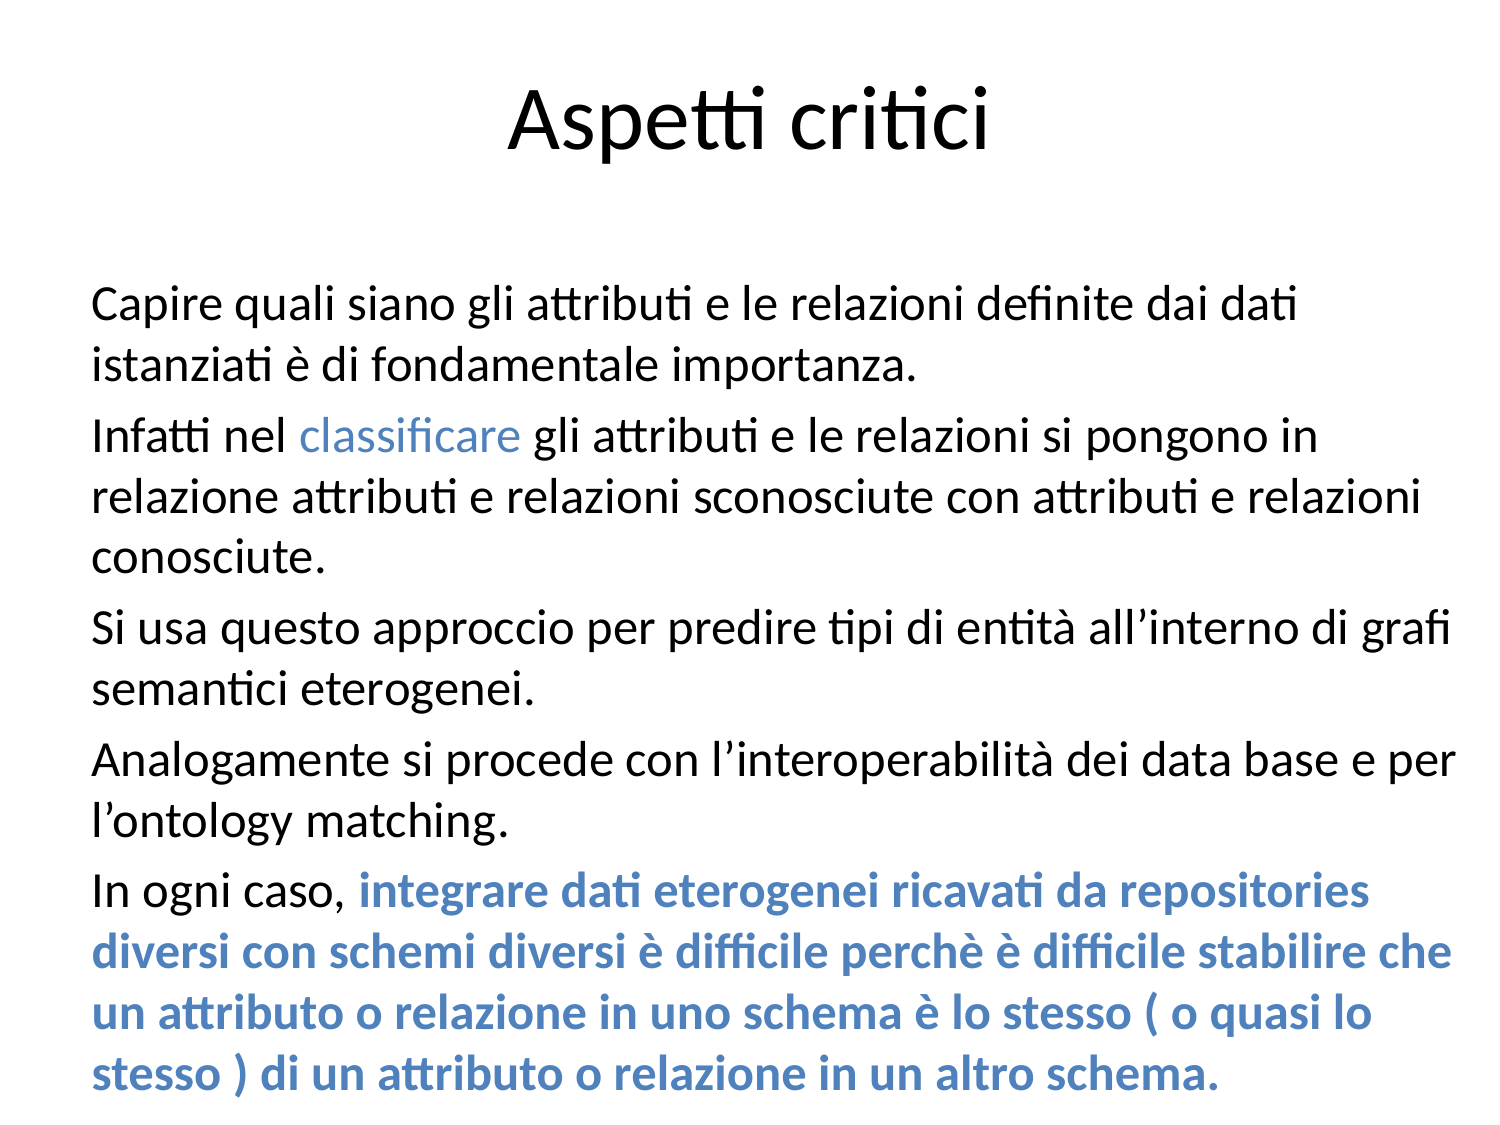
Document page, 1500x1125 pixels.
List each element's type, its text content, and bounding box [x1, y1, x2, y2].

list Capire quali siano gli attributi e le relazioni definite dai dati istanziati è di fondamentale importanza. Infatti nel classificare gli attributi e le relazioni si pongono in relazione attributi e relazioni sconosciute con attributi e relazioni conosciute. Si usa questo approccio per predire tipi di entità all’interno di grafi semantici eterogenei. Analogamente si procede con l’interoperabilità dei data base e per l’ontology matching. In ogni caso, integrare dati eterogenei ricavati da repositories diversi con schemi diversi è difficile perchè è difficile stabilire che un attributo o relazione in uno schema è lo stesso ( o quasi lo stesso ) di un attributo o relazione in un altro schema. [76, 262, 1483, 1125]
title Aspetti critici [75, 19, 1425, 207]
